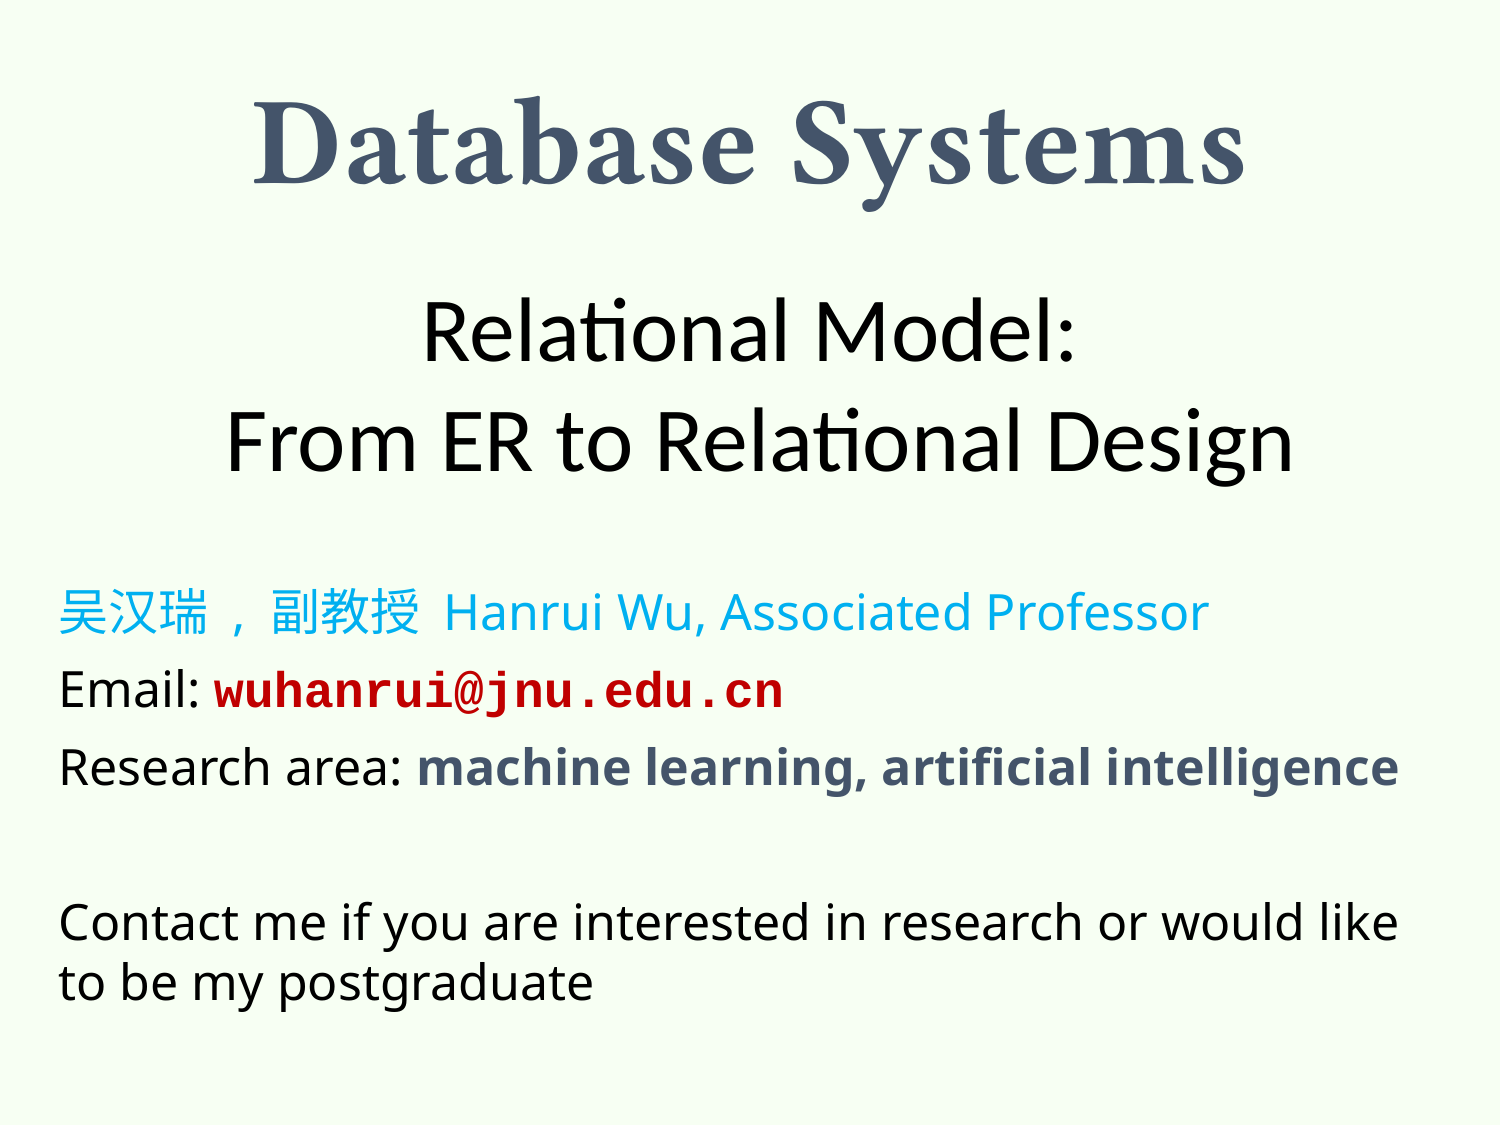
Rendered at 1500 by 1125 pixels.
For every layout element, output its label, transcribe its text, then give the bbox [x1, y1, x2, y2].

text_box Relational Model: From ER to Relational Design [41, 276, 1481, 497]
text_box 吴汉瑞 , 副教授 Hanrui Wu, Associated Professor Email: wuhanrui@jnu.edu.cn Research area: machine learning, artificial intelligence Contact me if you are interested in research or would like to be my postgraduate [43, 513, 1458, 1070]
title Database Systems [88, 67, 1414, 219]
